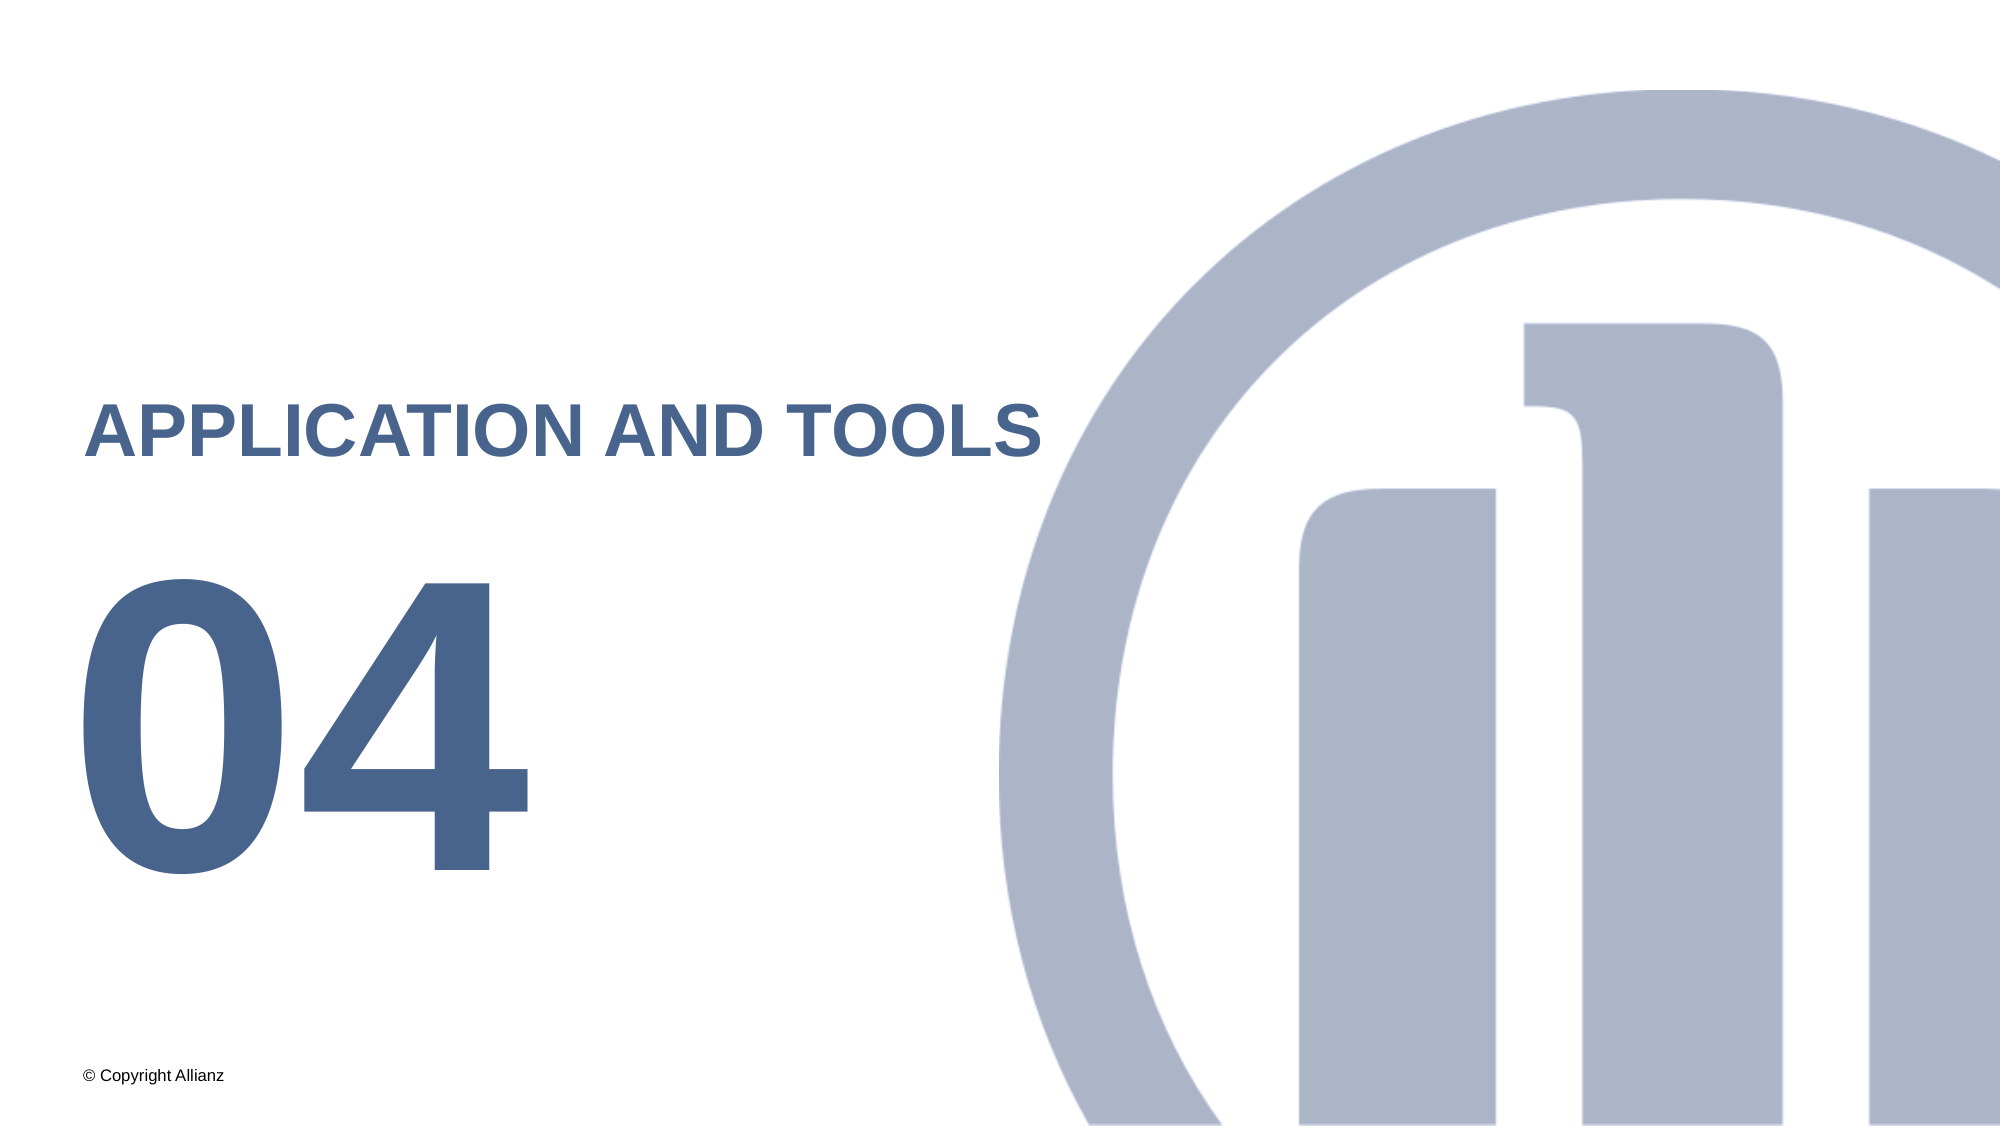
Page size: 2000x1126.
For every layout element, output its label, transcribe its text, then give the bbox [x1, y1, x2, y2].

title 04 [43, 418, 729, 960]
list Application and tools [83, 84, 1333, 501]
picture [999, 89, 2000, 1126]
